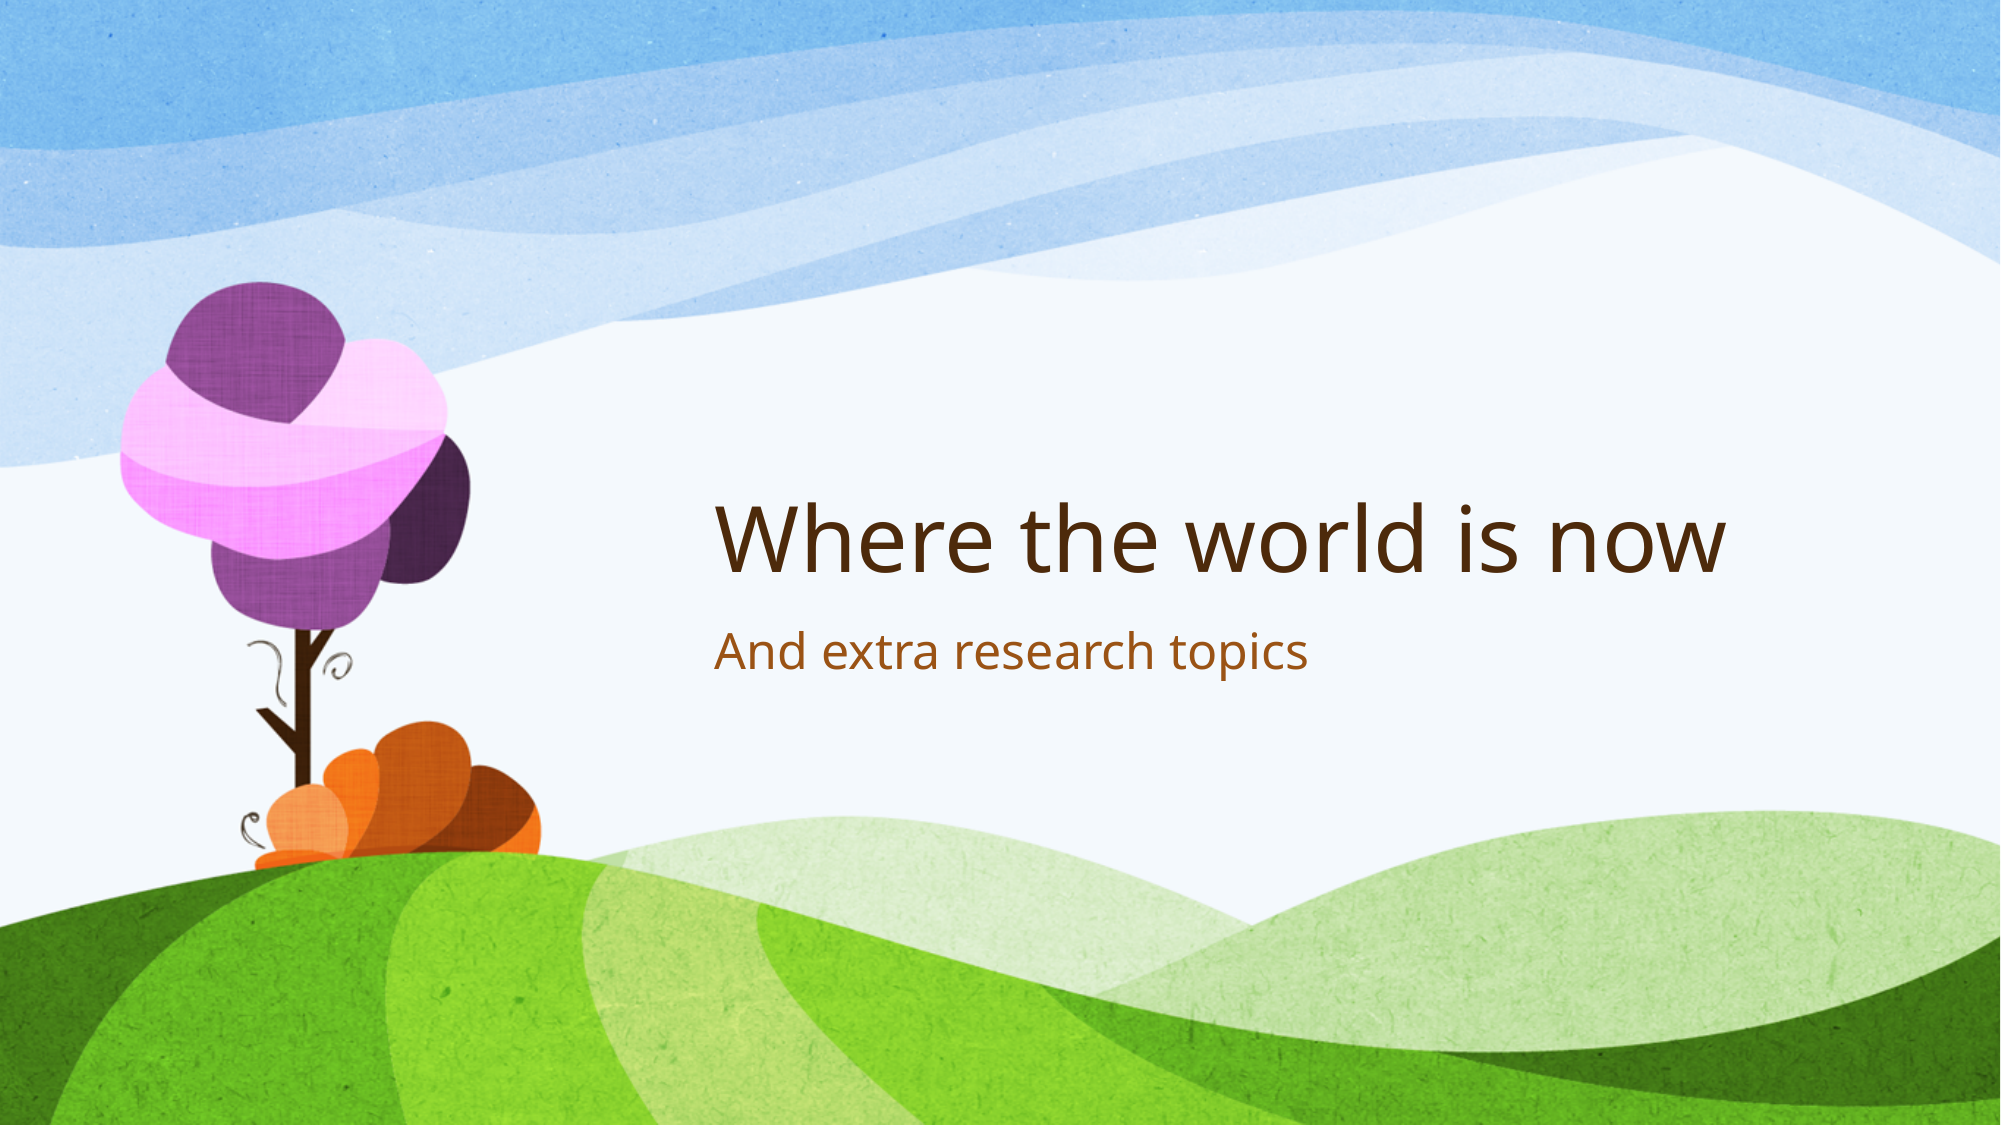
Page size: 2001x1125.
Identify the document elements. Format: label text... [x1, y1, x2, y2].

picture [0, 0, 2001, 1125]
title Where the world is now [699, 299, 1860, 600]
list And extra research topics [699, 612, 1825, 763]
